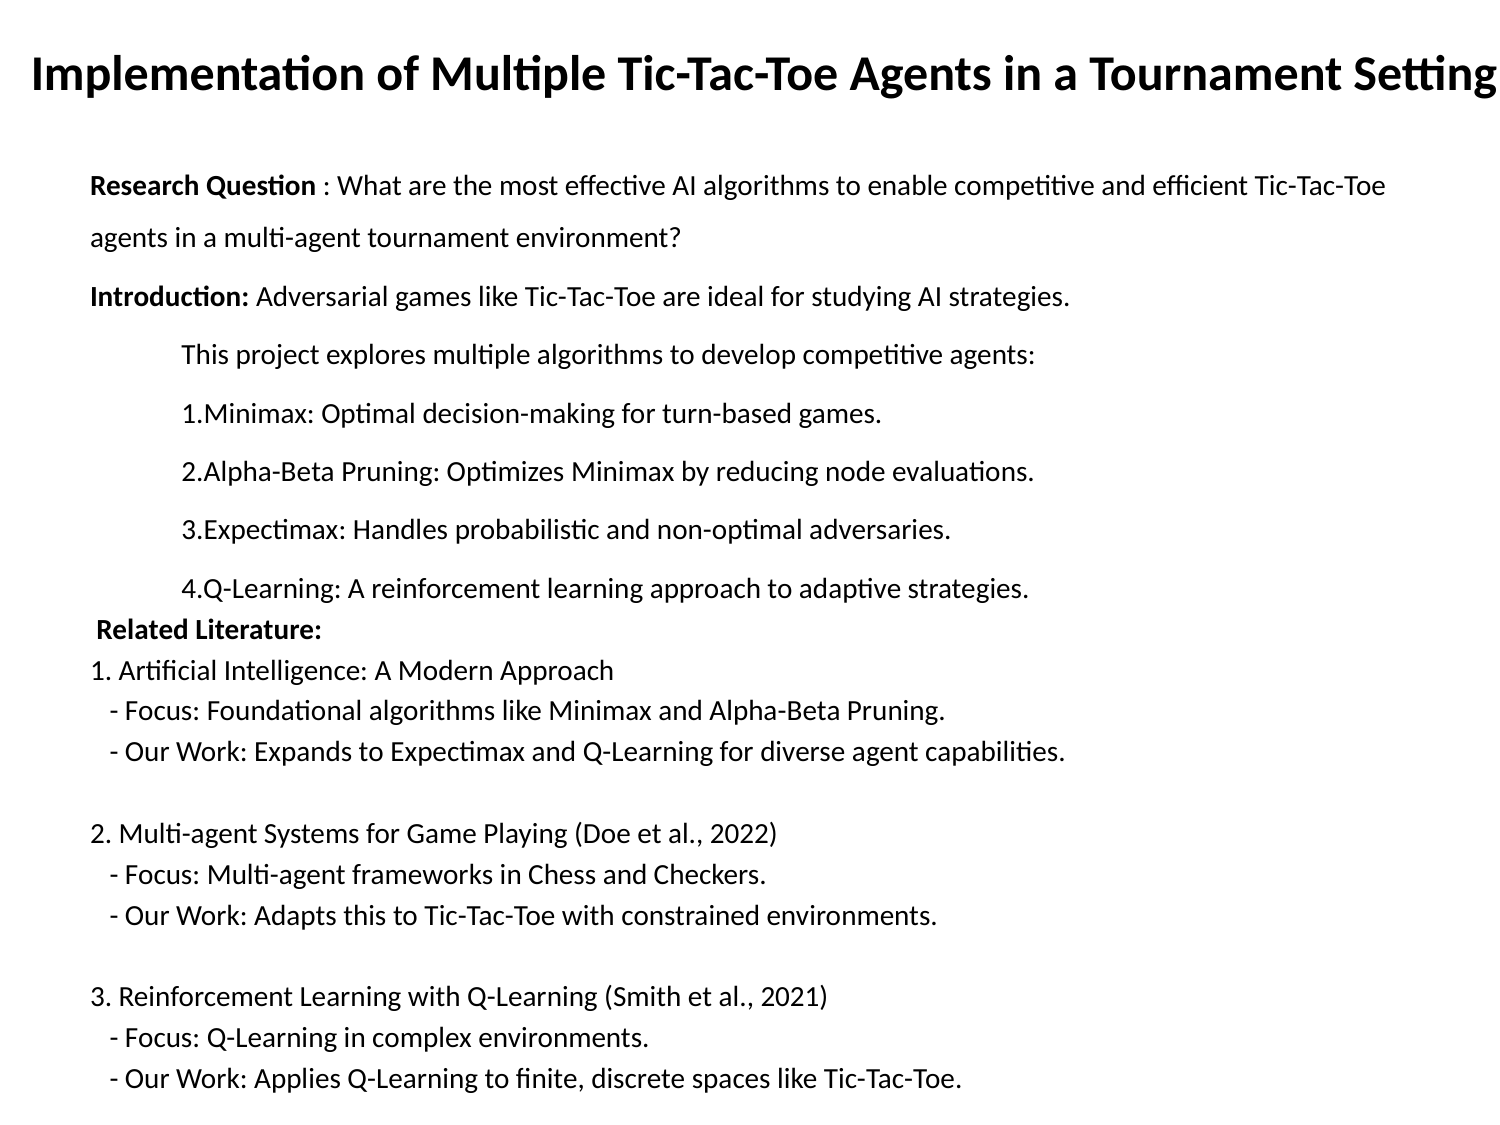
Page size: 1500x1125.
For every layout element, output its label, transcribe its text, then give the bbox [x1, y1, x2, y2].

list Research Question : What are the most effective AI algorithms to enable competitive and efficient Tic-Tac-Toe agents in a multi-agent tournament environment? Introduction: Adversarial games like Tic-Tac-Toe are ideal for studying AI strategies. This project explores multiple algorithms to develop competitive agents: 1.Minimax: Optimal decision-making for turn-based games. 2.Alpha-Beta Pruning: Optimizes Minimax by reducing node evaluations. 3.Expectimax: Handles probabilistic and non-optimal adversaries. 4.Q-Learning: A reinforcement learning approach to adaptive strategies. Related Literature: 1. Artificial Intelligence: A Modern Approach - Focus: Foundational algorithms like Minimax and Alpha-Beta Pruning. - Our Work: Expands to Expectimax and Q-Learning for diverse agent capabilities. 2. Multi-agent Systems for Game Playing (Doe et al., 2022) - Focus: Multi-agent frameworks in Chess and Checkers. - Our Work: Adapts this to Tic-Tac-Toe with constrained environments. 3. Reinforcement Learning with Q-Learning (Smith et al., 2021) - Focus: Q-Learning in complex environments. - Our Work: Applies Q-Learning to finite, discrete spaces like Tic-Tac-Toe. [75, 140, 1425, 1103]
title Implementation of Multiple Tic-Tac-Toe Agents in a Tournament Setting [0, 0, 1500, 141]
